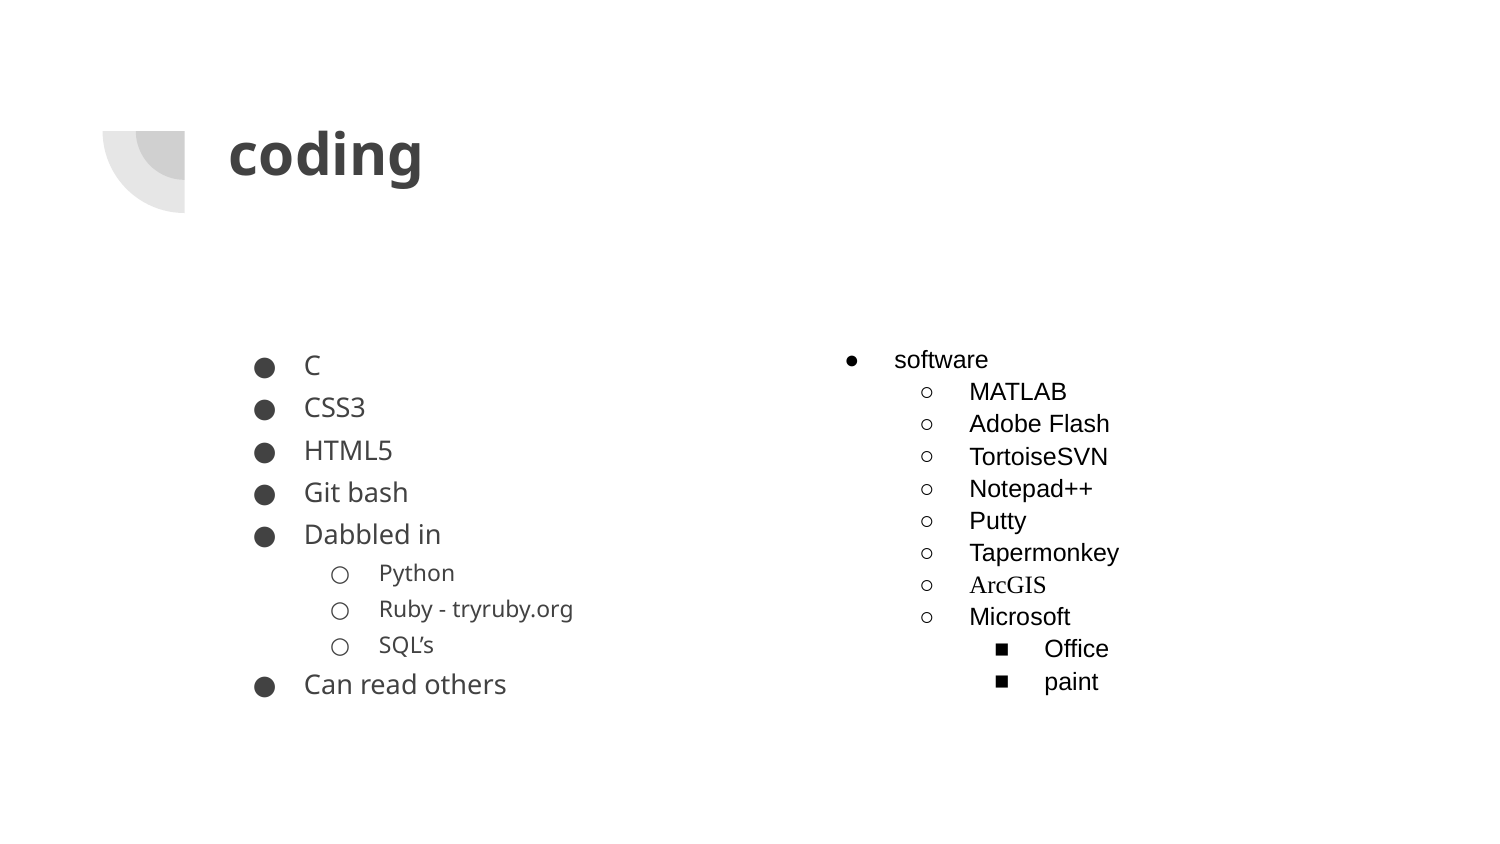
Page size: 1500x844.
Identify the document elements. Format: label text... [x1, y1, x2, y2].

title coding [213, 98, 1368, 263]
list software MATLAB Adobe Flash TortoiseSVN Notepad++ Putty Tapermonkey ArcGIS Microsoft Office paint [804, 326, 1368, 744]
list C CSS3 HTML5 Git bash Dabbled in Python Ruby - tryruby.org SQL’s Can read others [213, 326, 777, 744]
